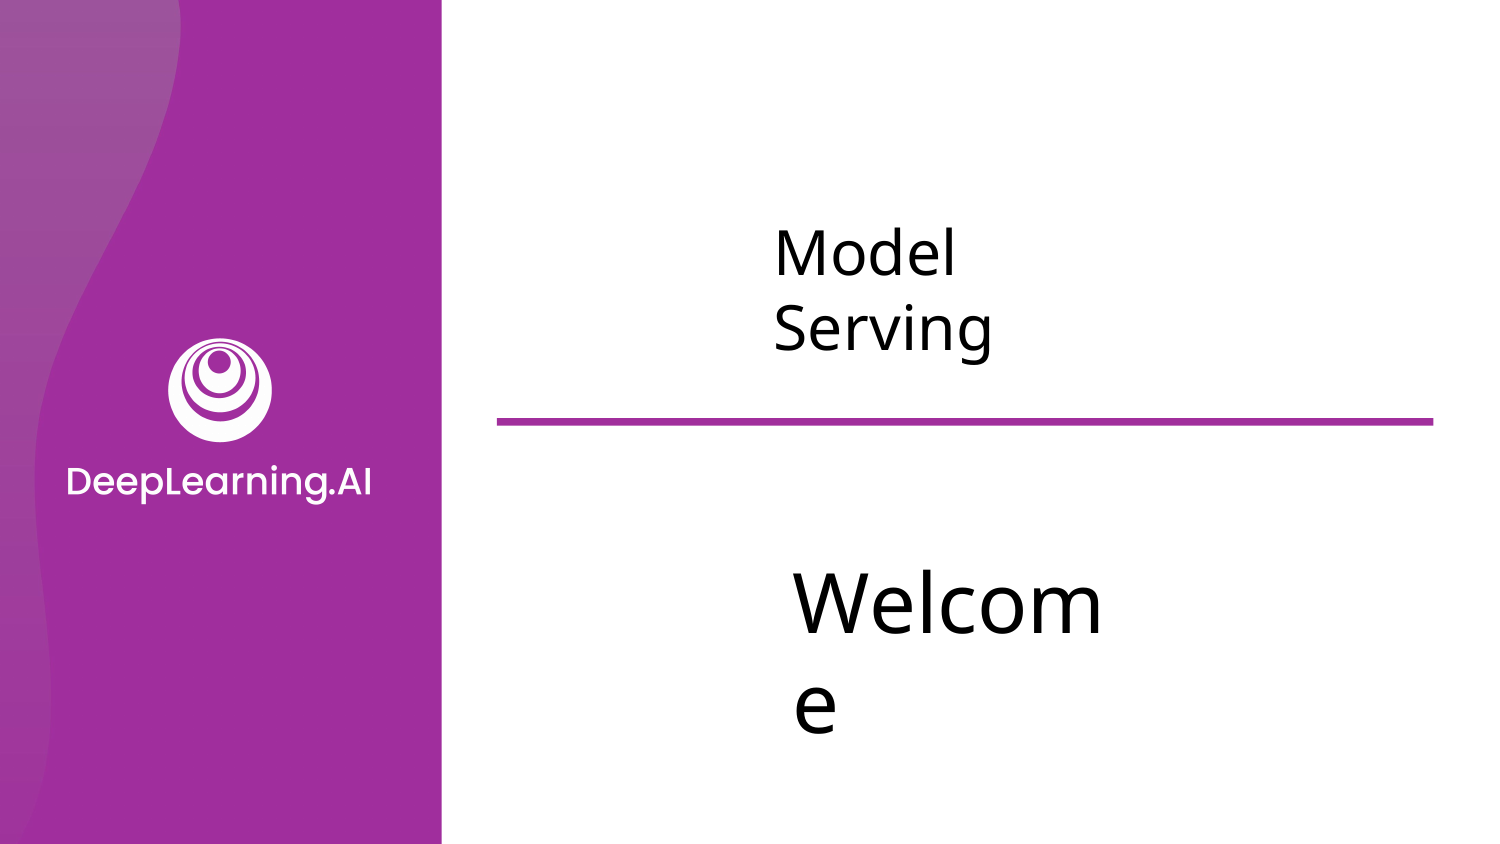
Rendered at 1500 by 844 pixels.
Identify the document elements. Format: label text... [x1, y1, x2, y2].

text_box Welcome [790, 548, 1141, 751]
text_box Model Serving [771, 210, 1170, 363]
picture [0, 0, 442, 844]
